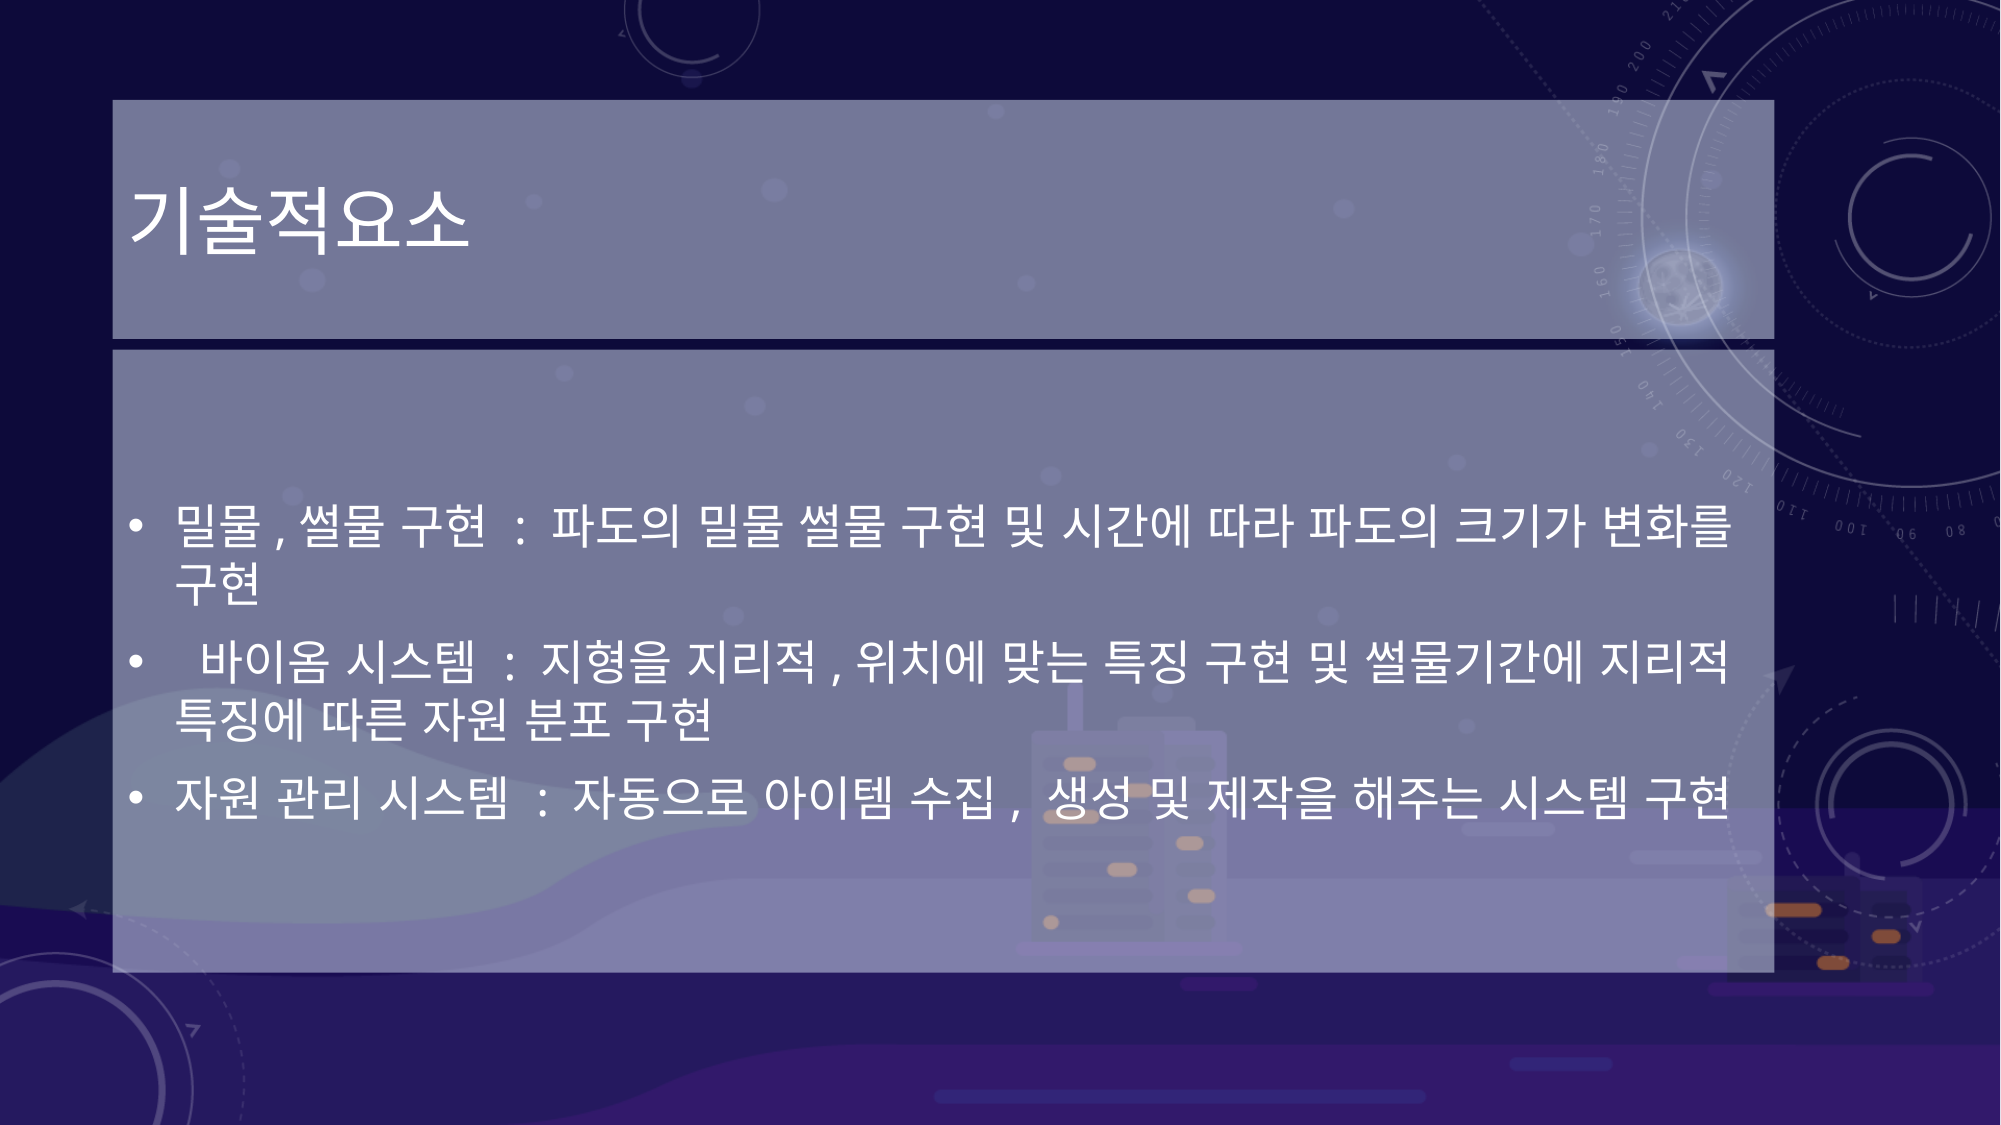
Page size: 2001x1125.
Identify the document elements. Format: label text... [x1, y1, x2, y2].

picture [0, 0, 2001, 1125]
text_box 밀물,썰물 구현 : 파도의 밀물 썰물 구현 및 시간에 따라 파도의 크기가 변화를 구현 바이옴 시스템 : 지형을 지리적,위치에 맞는 특징 구현 및 썰물기간에 지리적 특징에 따른 자원 분포 구현 자원 관리 시스템 : 자동으로 아이템 수집, 생성 및 제작을 해주는 시스템 구현 [112, 349, 1775, 973]
title 기술적요소 [112, 99, 1775, 339]
